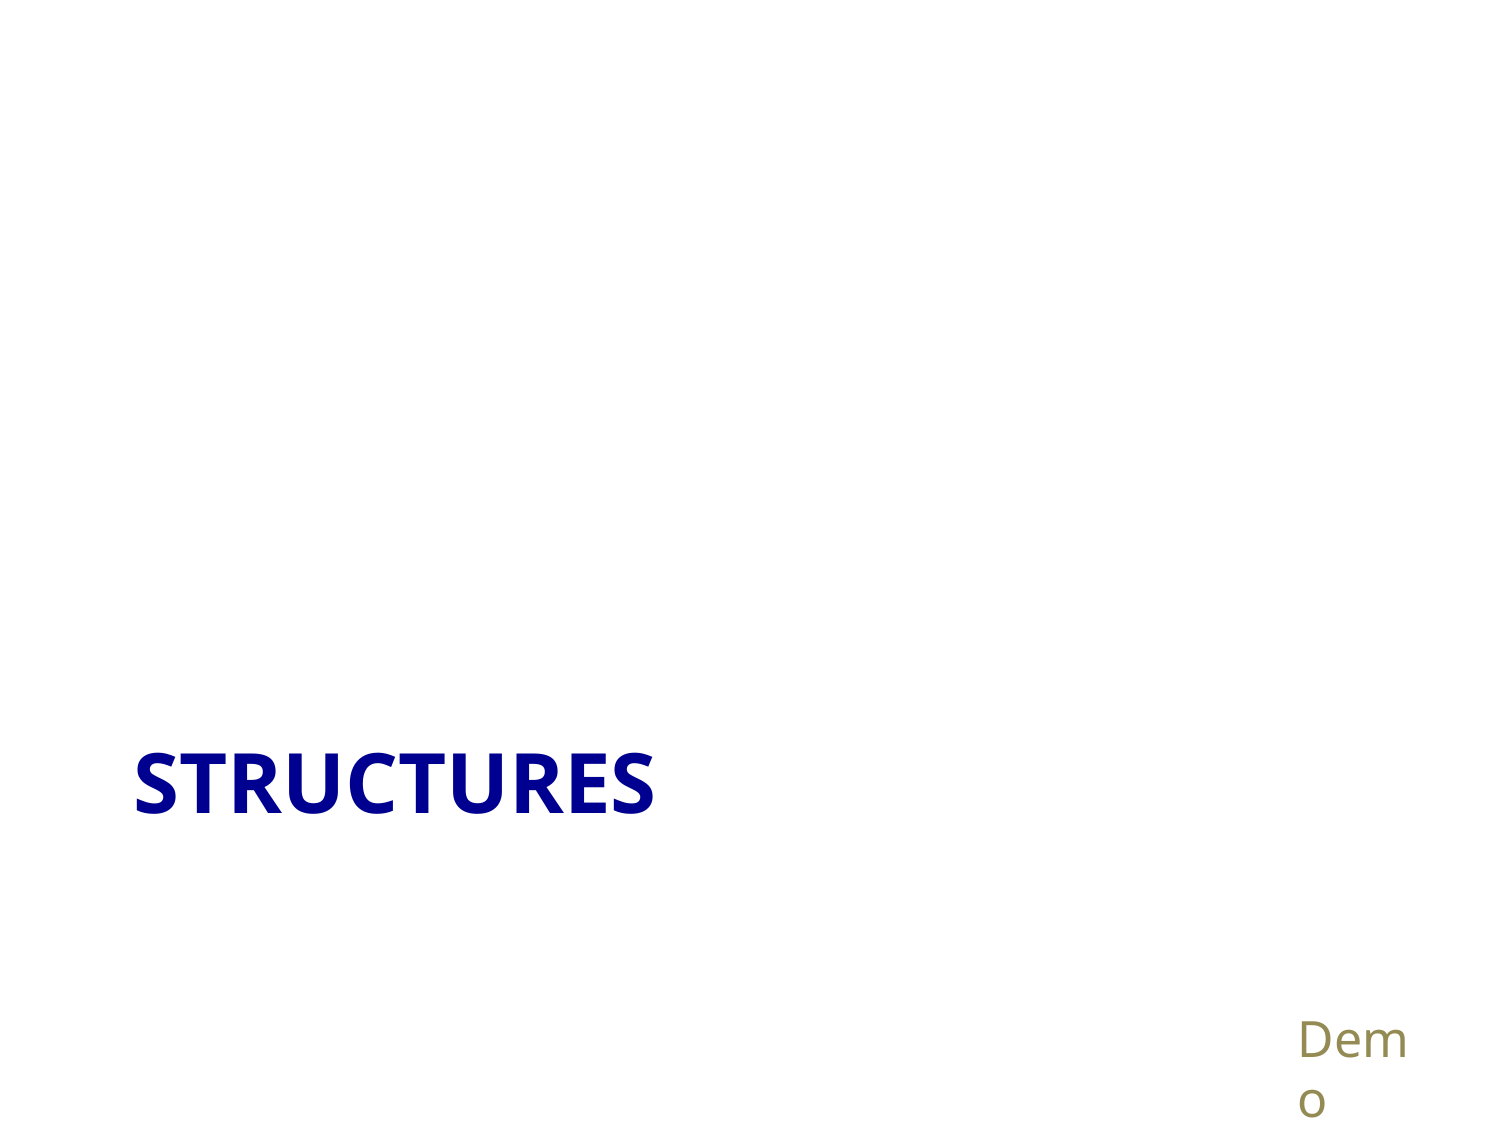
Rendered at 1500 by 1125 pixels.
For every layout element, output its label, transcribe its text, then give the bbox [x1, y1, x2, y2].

title Structures [118, 722, 1394, 947]
text_box Demo [1282, 999, 1433, 1125]
